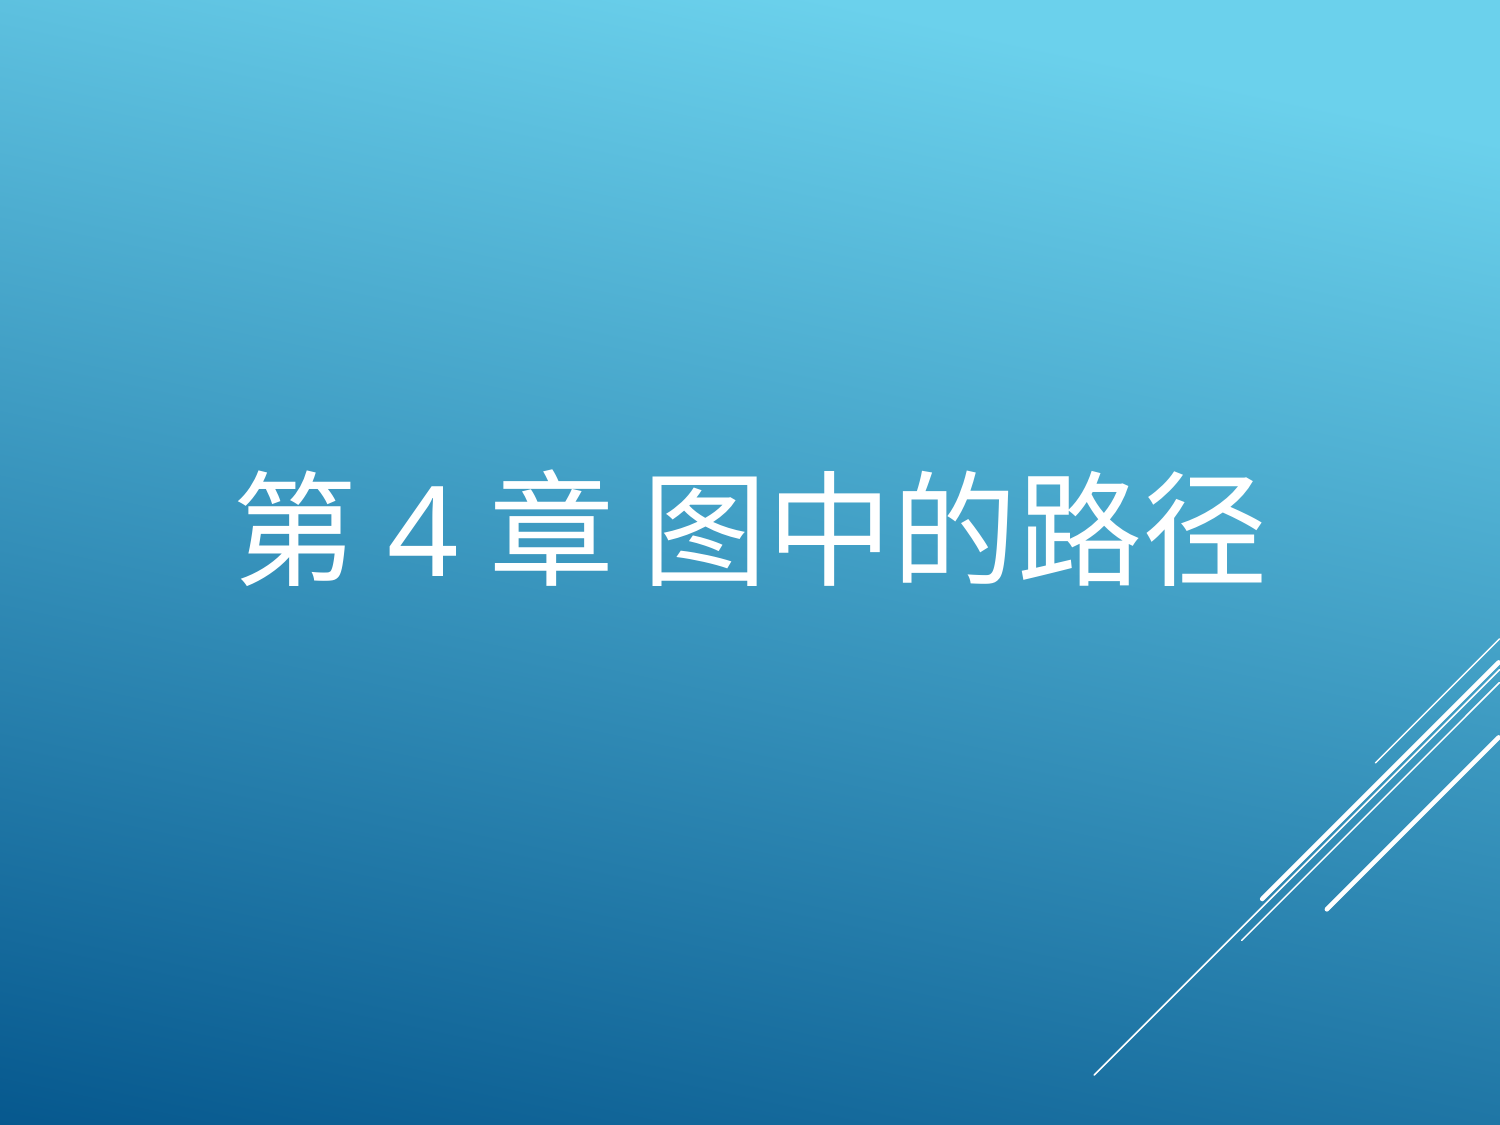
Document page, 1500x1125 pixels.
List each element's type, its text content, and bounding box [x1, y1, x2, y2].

title 第4章 图中的路径 [87, 289, 1413, 765]
